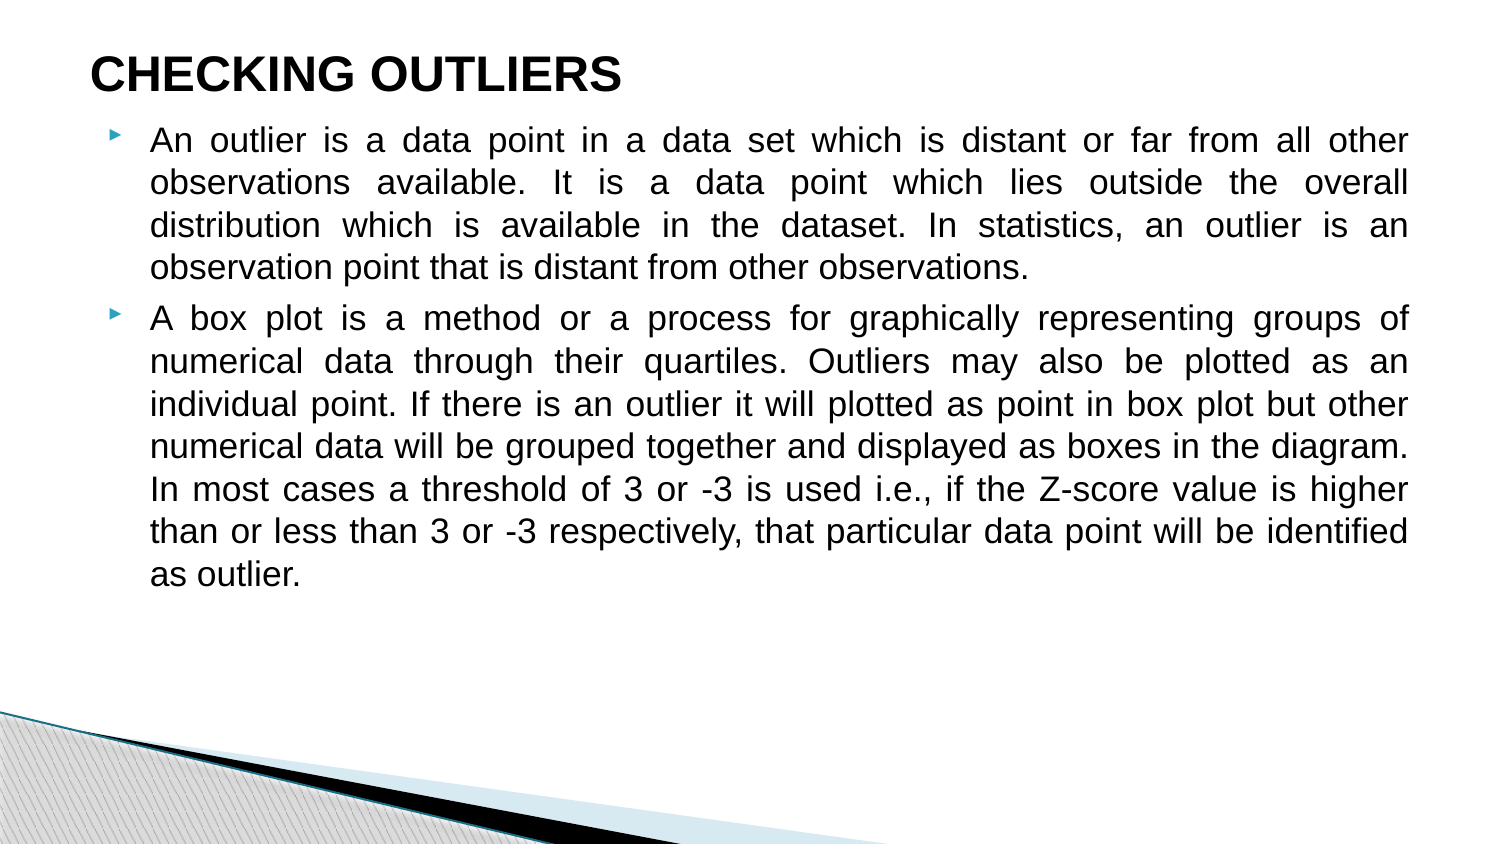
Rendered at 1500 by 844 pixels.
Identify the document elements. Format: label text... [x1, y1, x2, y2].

title CHECKING OUTLIERS [75, 33, 1425, 110]
list An outlier is a data point in a data set which is distant or far from all other observations available. It is a data point which lies outside the overall distribution which is available in the dataset. In statistics, an outlier is an observation point that is distant from other observations. A box plot is a method or a process for graphically representing groups of numerical data through their quartiles. Outliers may also be plotted as an individual point. If there is an outlier it will plotted as point in box plot but other numerical data will be grouped together and displayed as boxes in the diagram. In most cases a threshold of 3 or -3 is used i.e., if the Z-score value is higher than or less than 3 or -3 respectively, that particular data point will be identified as outlier. [75, 110, 1425, 740]
